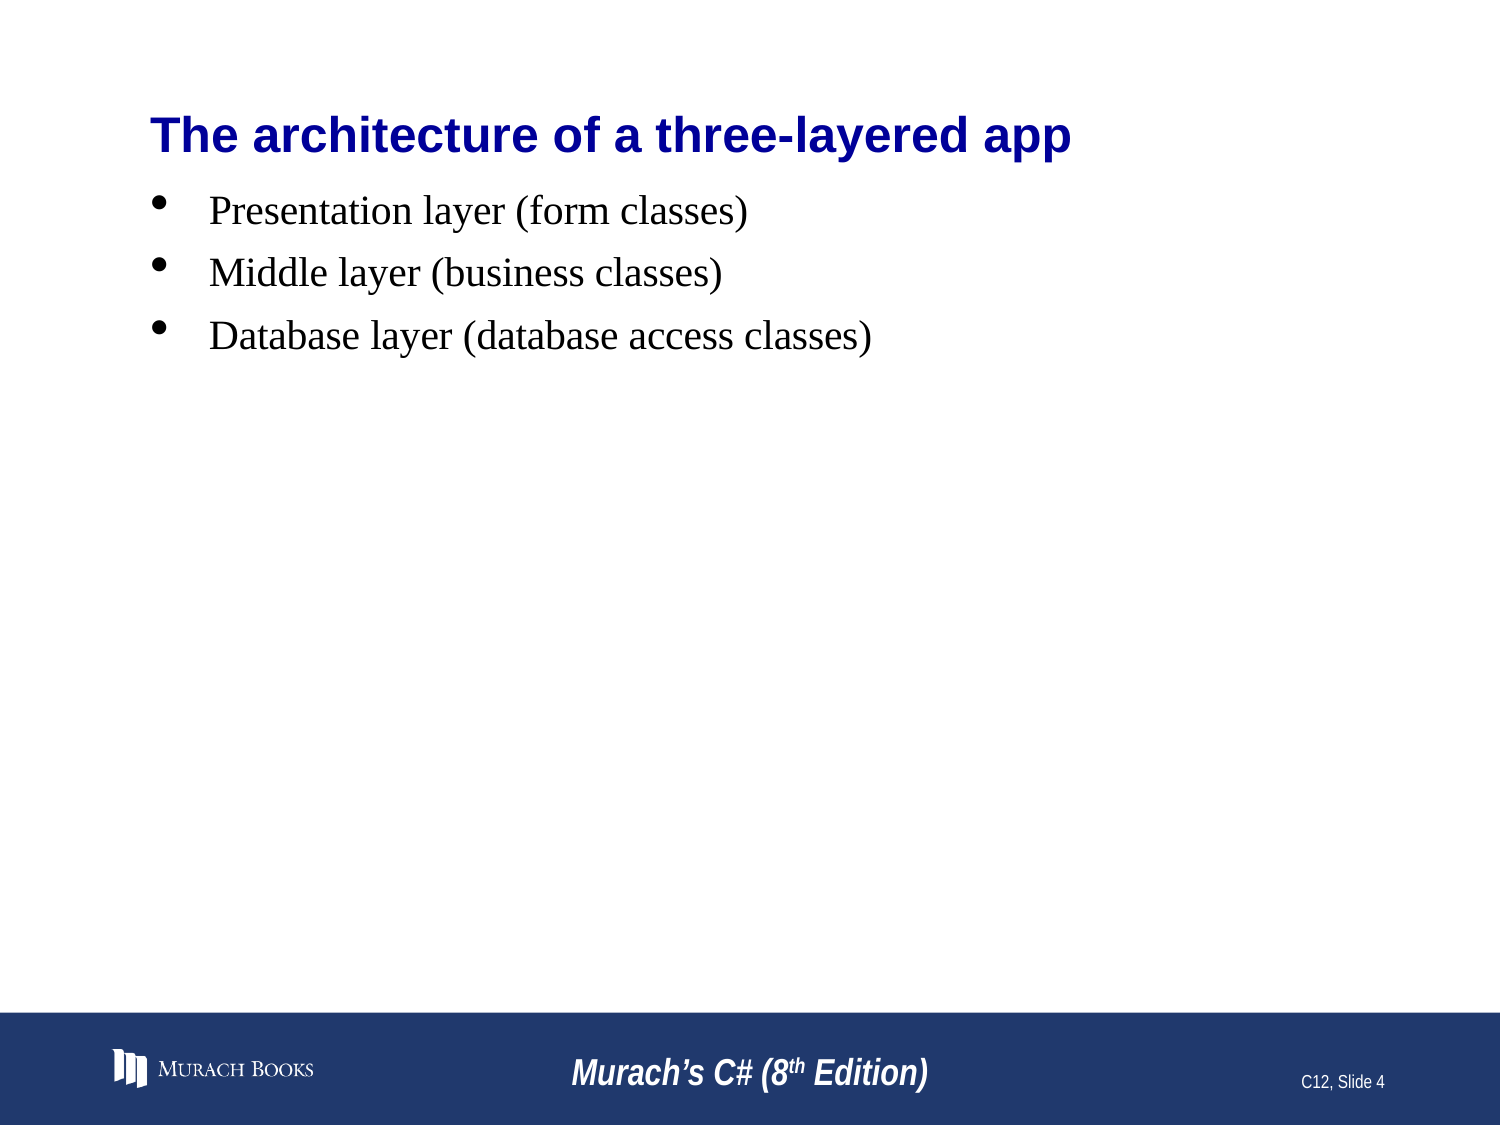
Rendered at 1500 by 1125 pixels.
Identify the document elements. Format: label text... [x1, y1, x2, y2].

title The architecture of a three-layered app [150, 102, 1350, 164]
slide_number Murach’s C# (8th Edition) [450, 1025, 1050, 1100]
list Presentation layer (form classes) Middle layer (business classes) Database layer (database access classes) [137, 174, 1350, 975]
footer [12, 1025, 450, 1100]
slide_number C12, Slide 4 [1087, 1025, 1400, 1100]
